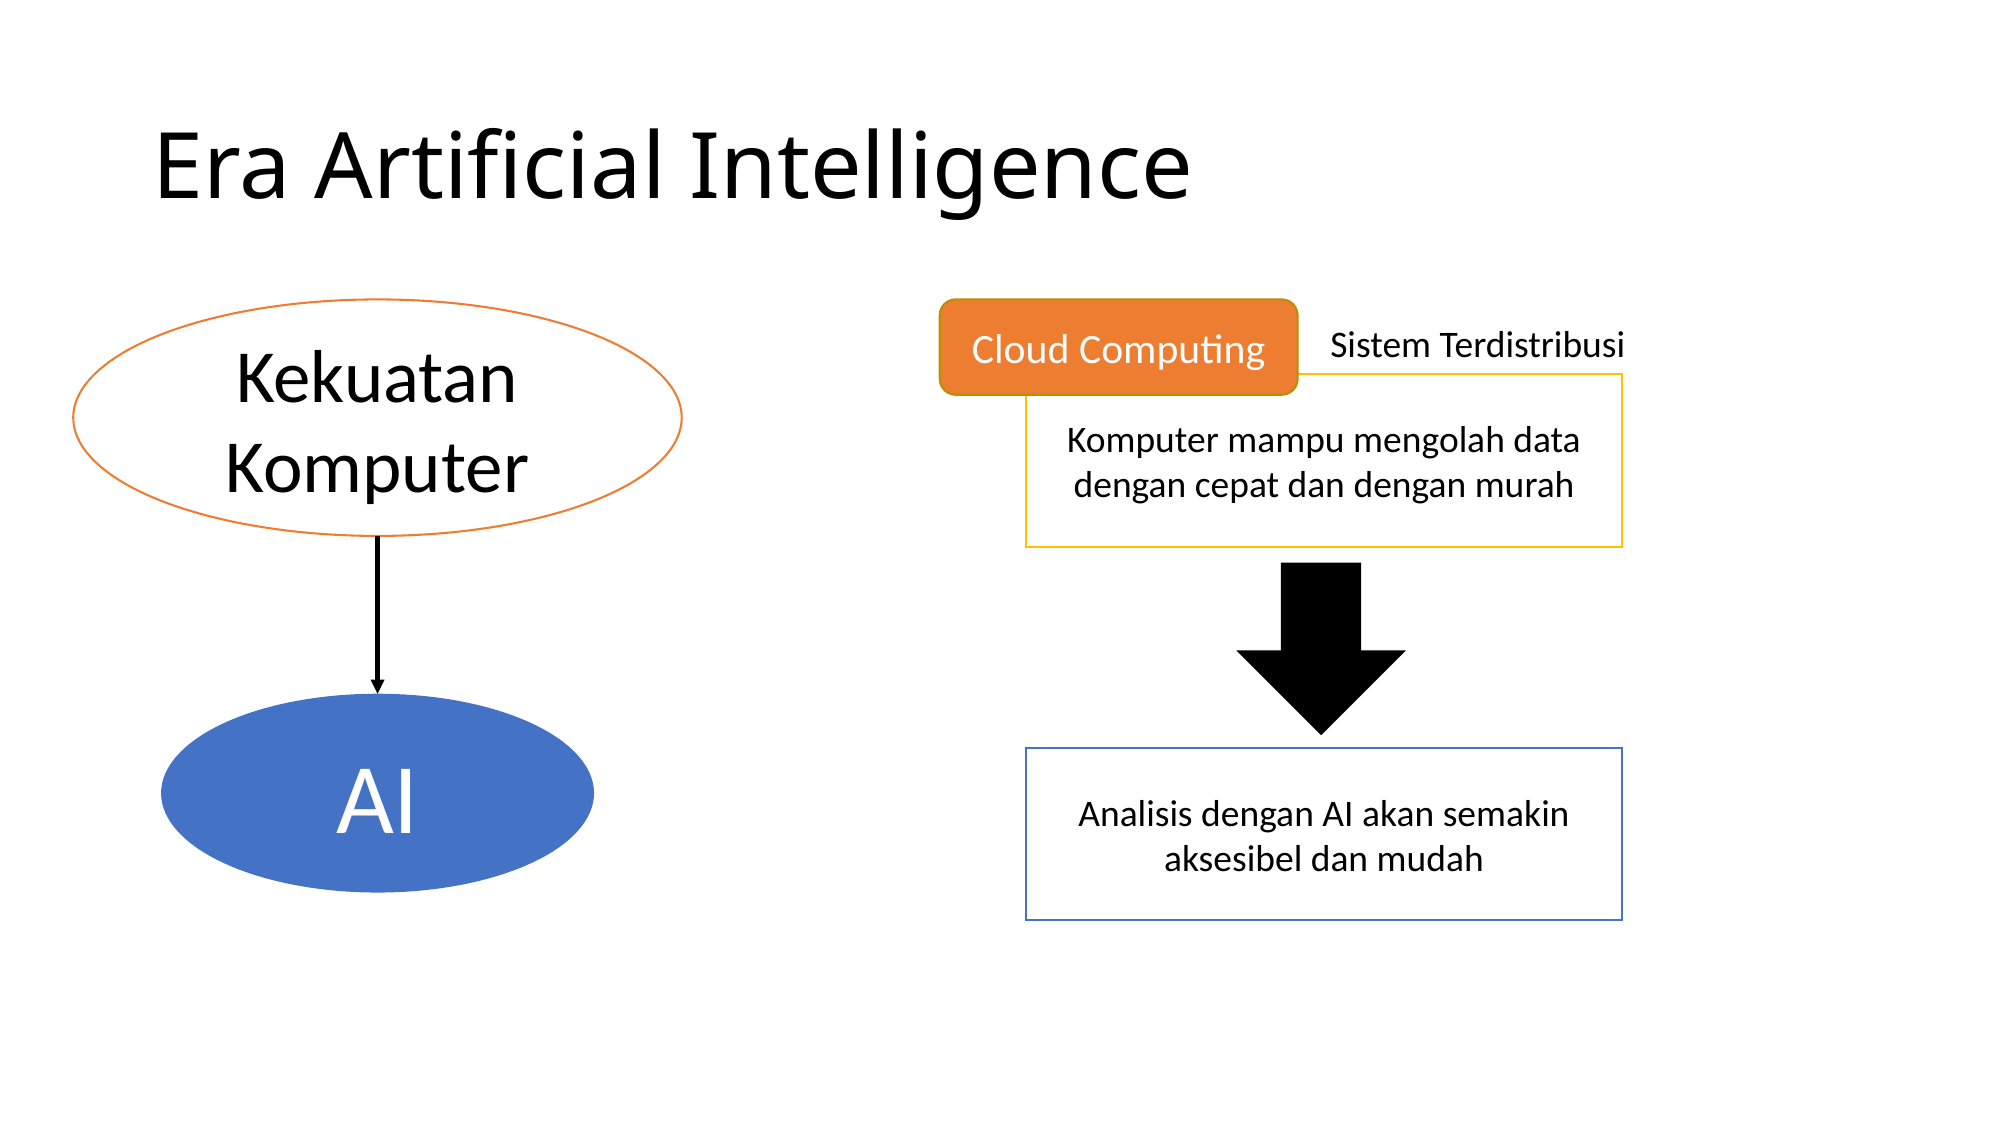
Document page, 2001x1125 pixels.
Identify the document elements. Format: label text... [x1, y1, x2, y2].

text_box Sistem Terdistribusi [1315, 312, 1641, 373]
text_box [1233, 561, 1409, 737]
text_box Kekuatan Komputer [72, 298, 683, 537]
text_box AI [160, 692, 596, 894]
title Era Artificial Intelligence [137, 59, 1863, 278]
text_box Cloud Computing [938, 298, 1299, 396]
text_box Komputer mampu mengolah data dengan cepat dan dengan murah [1025, 373, 1623, 548]
text_box Analisis dengan AI akan semakin aksesibel dan mudah [1025, 747, 1623, 921]
